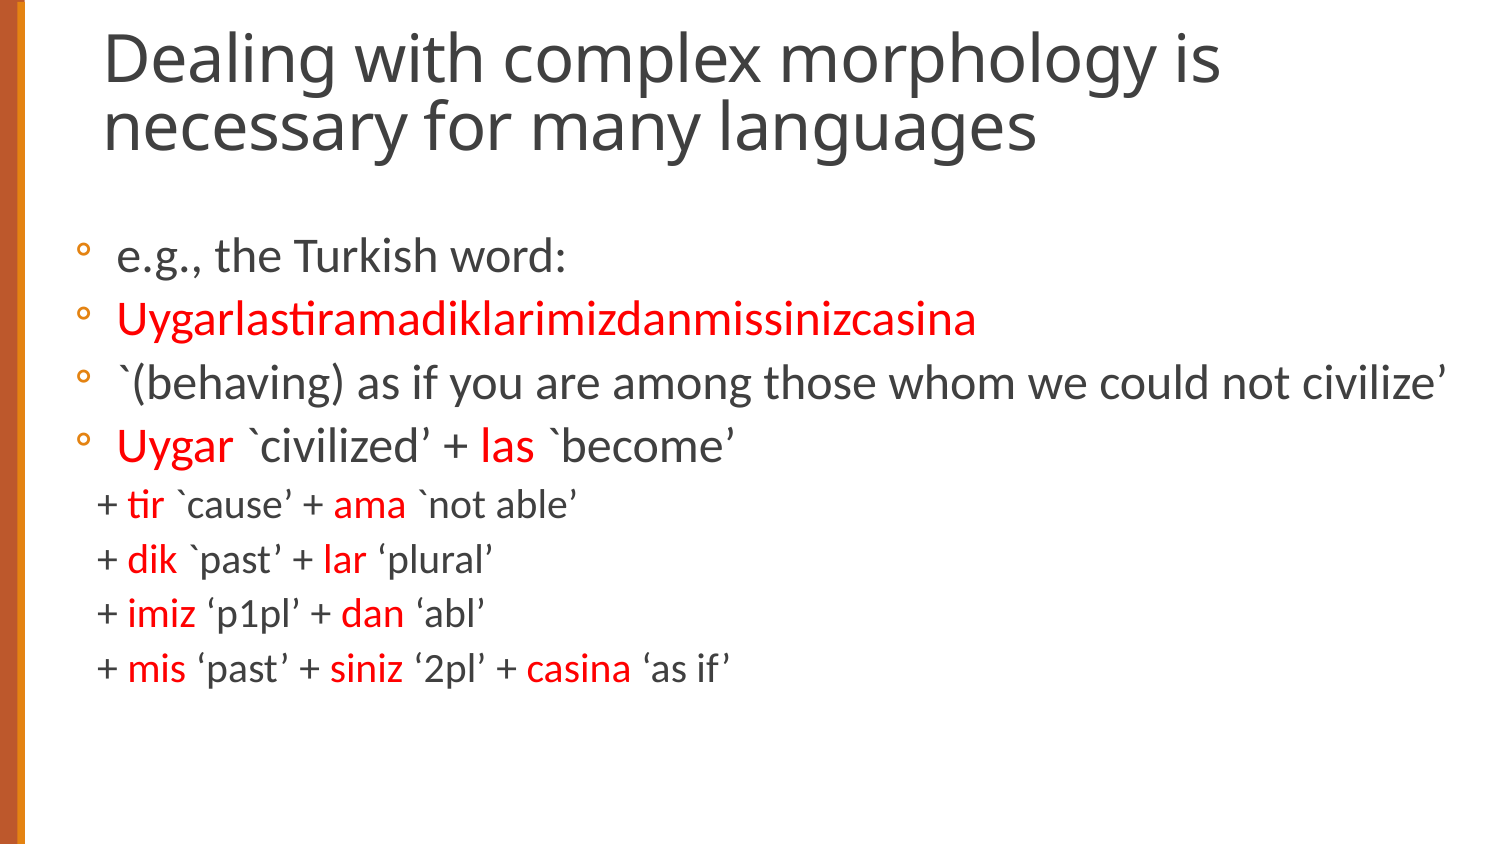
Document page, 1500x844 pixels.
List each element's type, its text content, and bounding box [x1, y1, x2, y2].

title Dealing with complex morphology is necessary for many languages [87, 19, 1373, 172]
list e.g., the Turkish word: Uygarlastiramadiklarimizdanmissinizcasina `(behaving) as if you are among those whom we could not civilize’ Uygar `civilized’ + las `become’ + tir `cause’ + ama `not able’ + dik `past’ + lar ‘plural’ + imiz ‘p1pl’ + dan ‘abl’ + mis ‘past’ + siniz ‘2pl’ + casina ‘as if’ [50, 221, 1475, 825]
